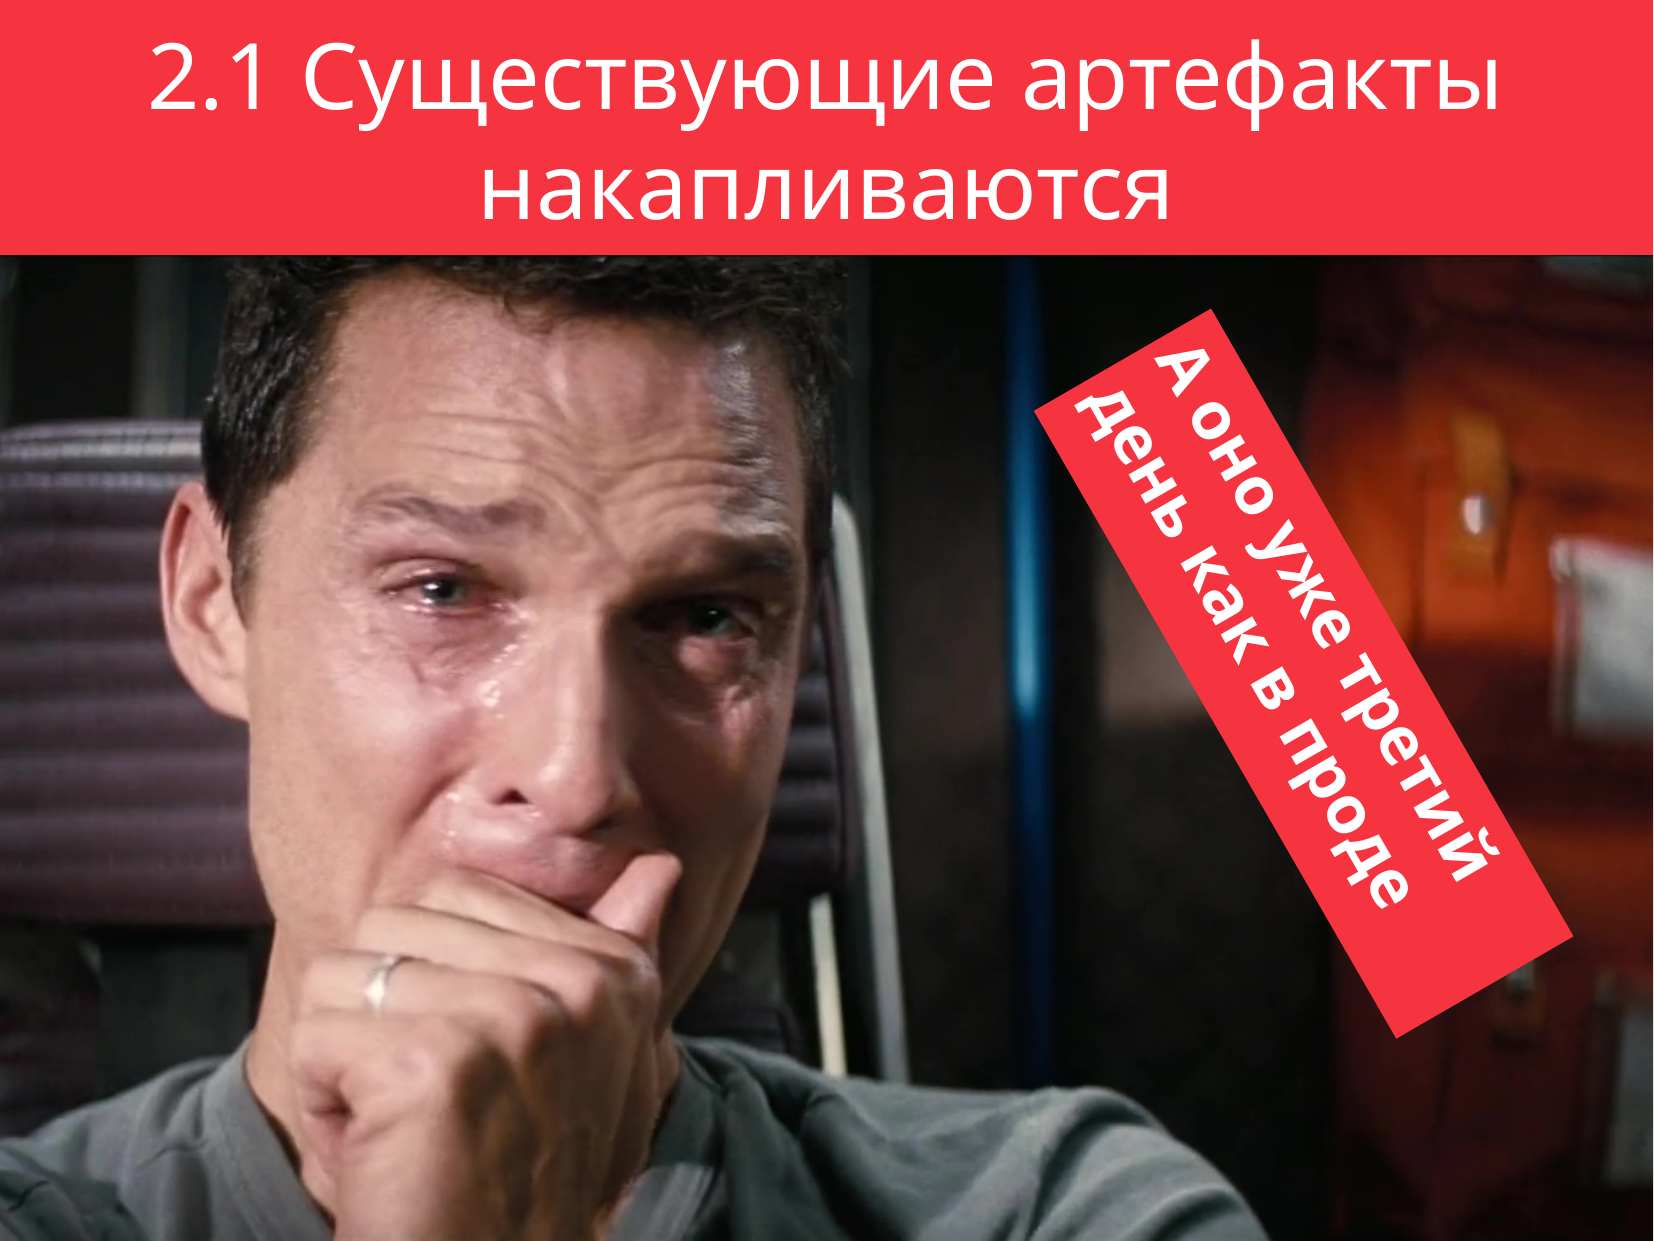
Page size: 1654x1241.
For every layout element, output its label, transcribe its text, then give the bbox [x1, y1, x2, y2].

picture [0, 254, 1654, 1241]
text_box 2.1 Существующие артефакты накапливаются [0, 0, 1653, 254]
